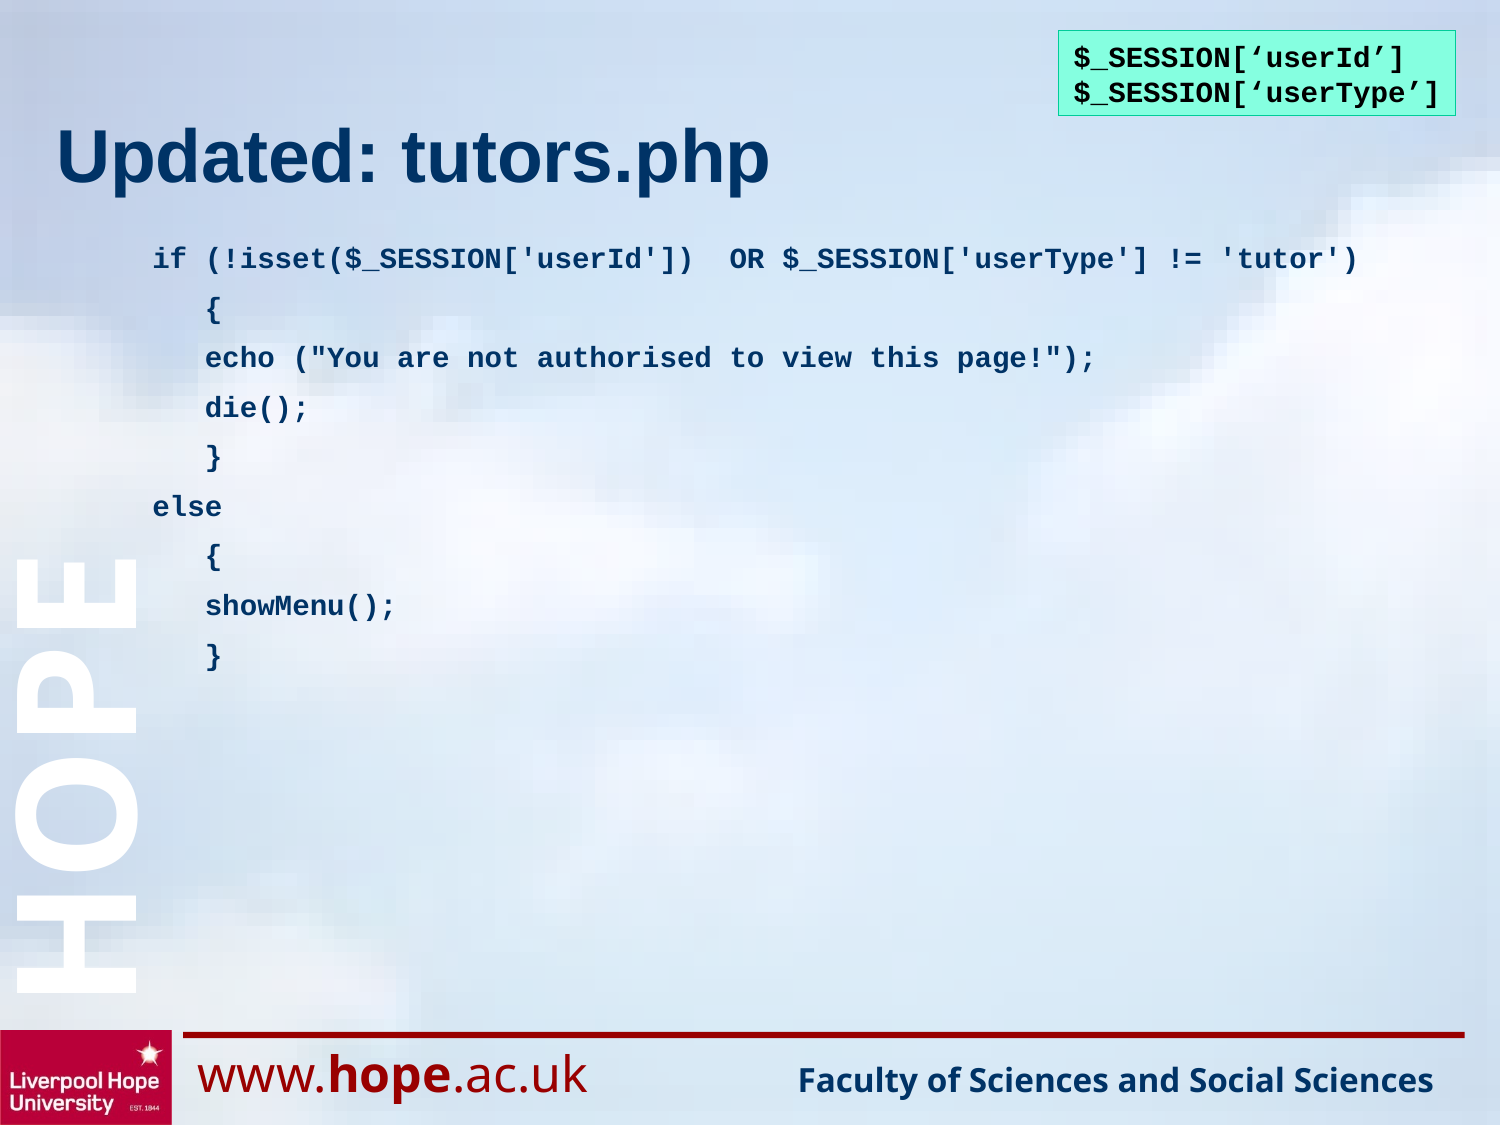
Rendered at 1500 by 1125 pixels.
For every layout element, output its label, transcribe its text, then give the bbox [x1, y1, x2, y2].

text_box $_SESSION[‘userId’] $_SESSION[‘userType’] [1058, 30, 1456, 116]
list if (!isset($_SESSION['userId']) OR $_SESSION['userType'] != 'tutor') { echo ("You are not authorised to view this page!"); die(); } else { showMenu(); } [137, 231, 1400, 999]
picture [0, 1030, 172, 1125]
title Updated: tutors.php [41, 42, 1318, 207]
